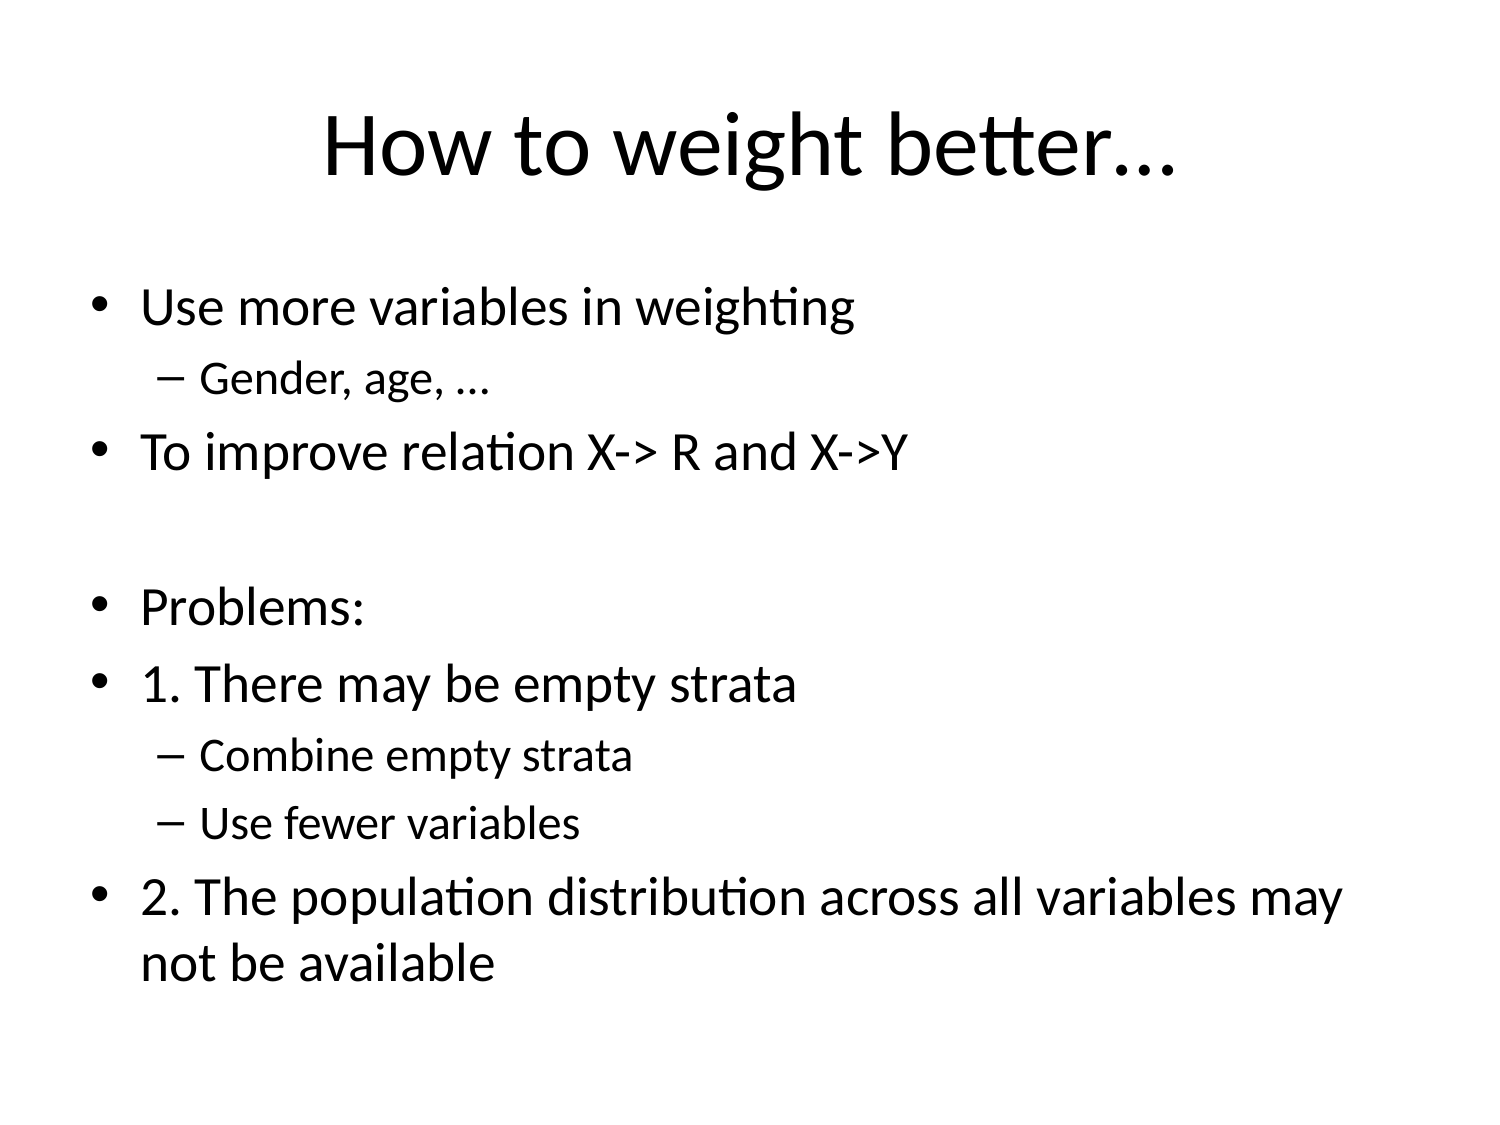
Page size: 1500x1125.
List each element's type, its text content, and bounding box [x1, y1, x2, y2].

list Use more variables in weighting Gender, age, … To improve relation X-> R and X->Y Problems: 1. There may be empty strata Combine empty strata Use fewer variables 2. The population distribution across all variables may not be available [75, 262, 1425, 1005]
title How to weight better… [29, 45, 1471, 233]
